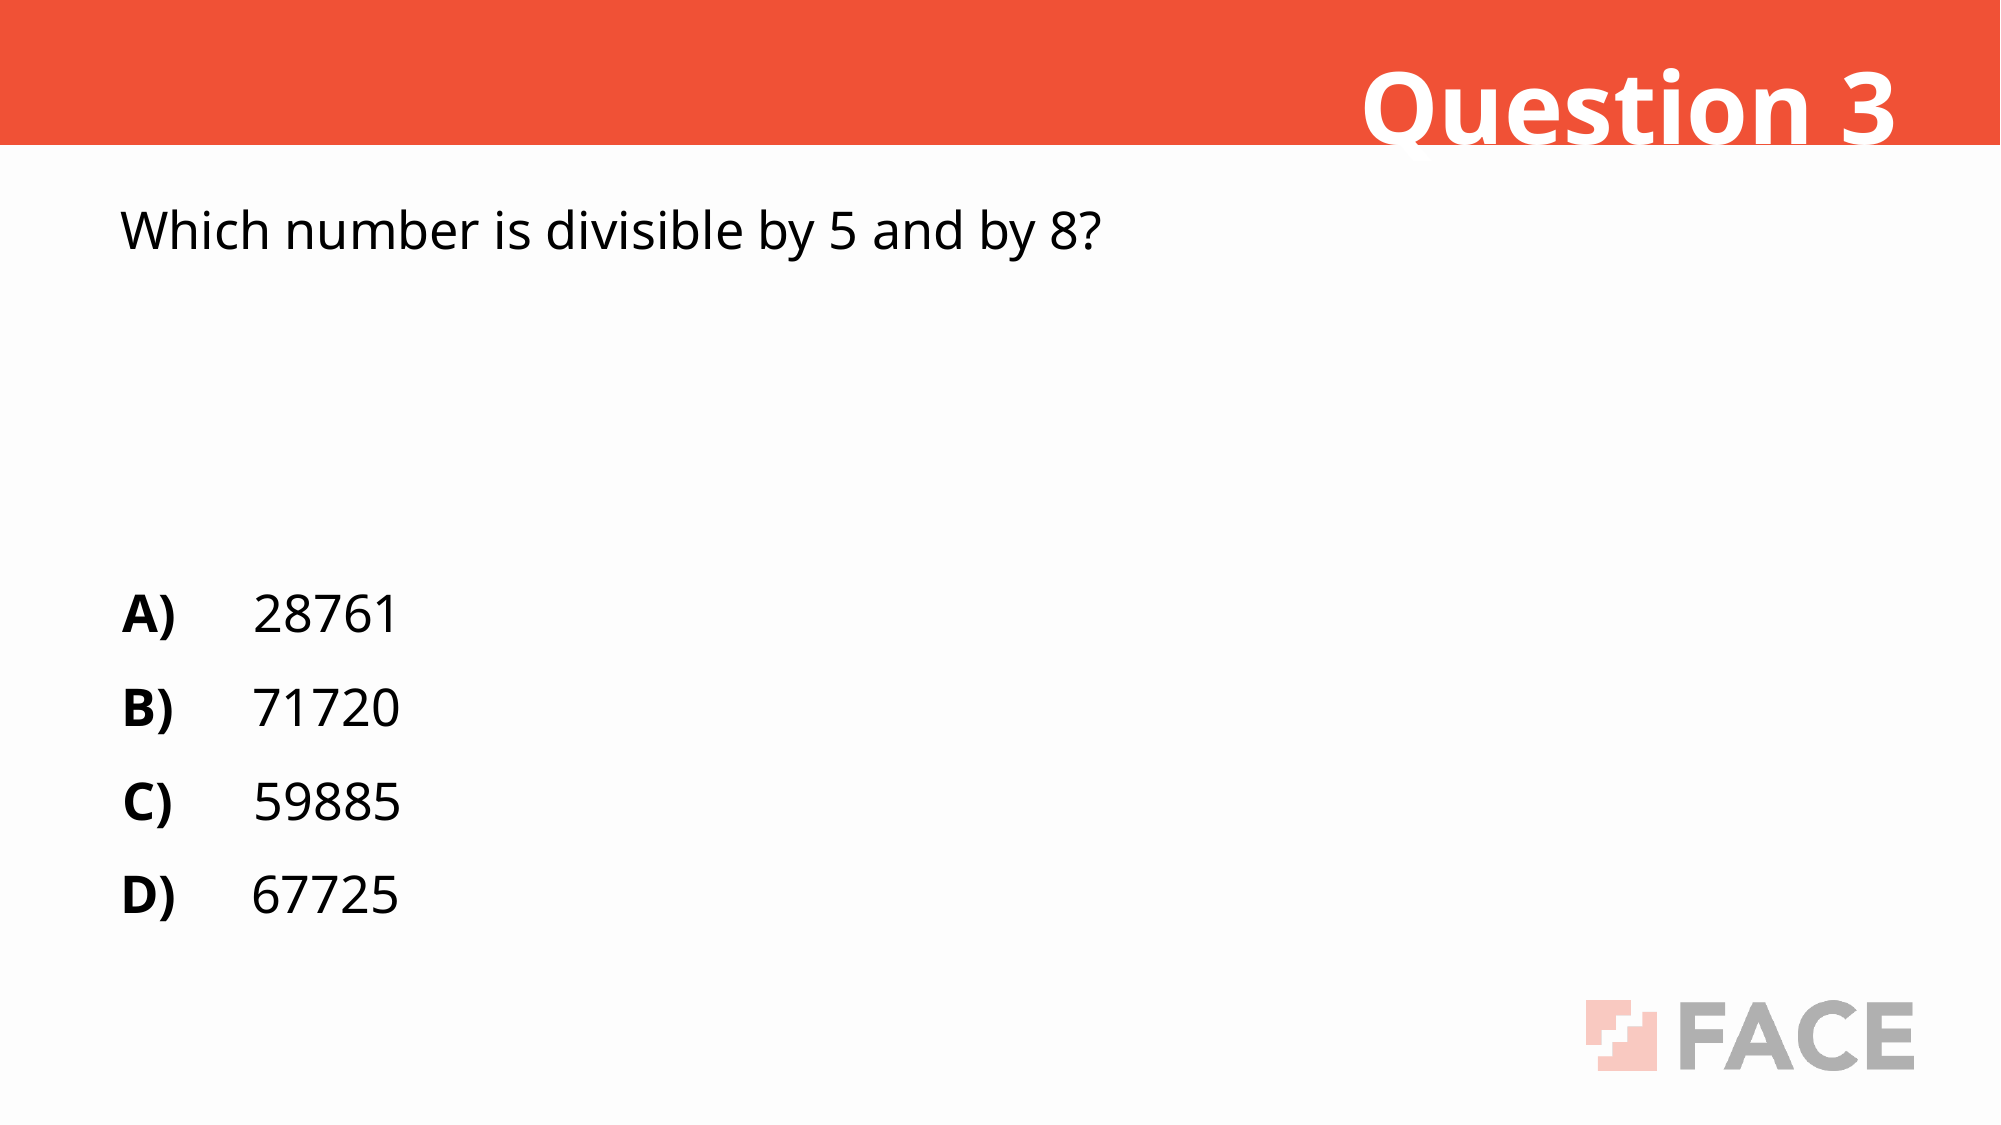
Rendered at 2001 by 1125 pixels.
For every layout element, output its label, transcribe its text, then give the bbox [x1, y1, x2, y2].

text_box B) [106, 635, 221, 745]
text_box C) [107, 730, 223, 839]
text_box 28761 [238, 541, 1896, 651]
text_box 67725 [236, 822, 1893, 932]
text_box 59885 [238, 730, 1896, 839]
text_box A) [107, 541, 223, 651]
picture [1586, 1000, 1914, 1072]
text_box D) [105, 822, 220, 932]
text_box [0, 0, 2000, 147]
text_box Question 3 [638, 37, 1914, 173]
text_box 71720 [237, 635, 1894, 745]
text_box Which number is divisible by 5 and by 8? [105, 189, 1895, 267]
